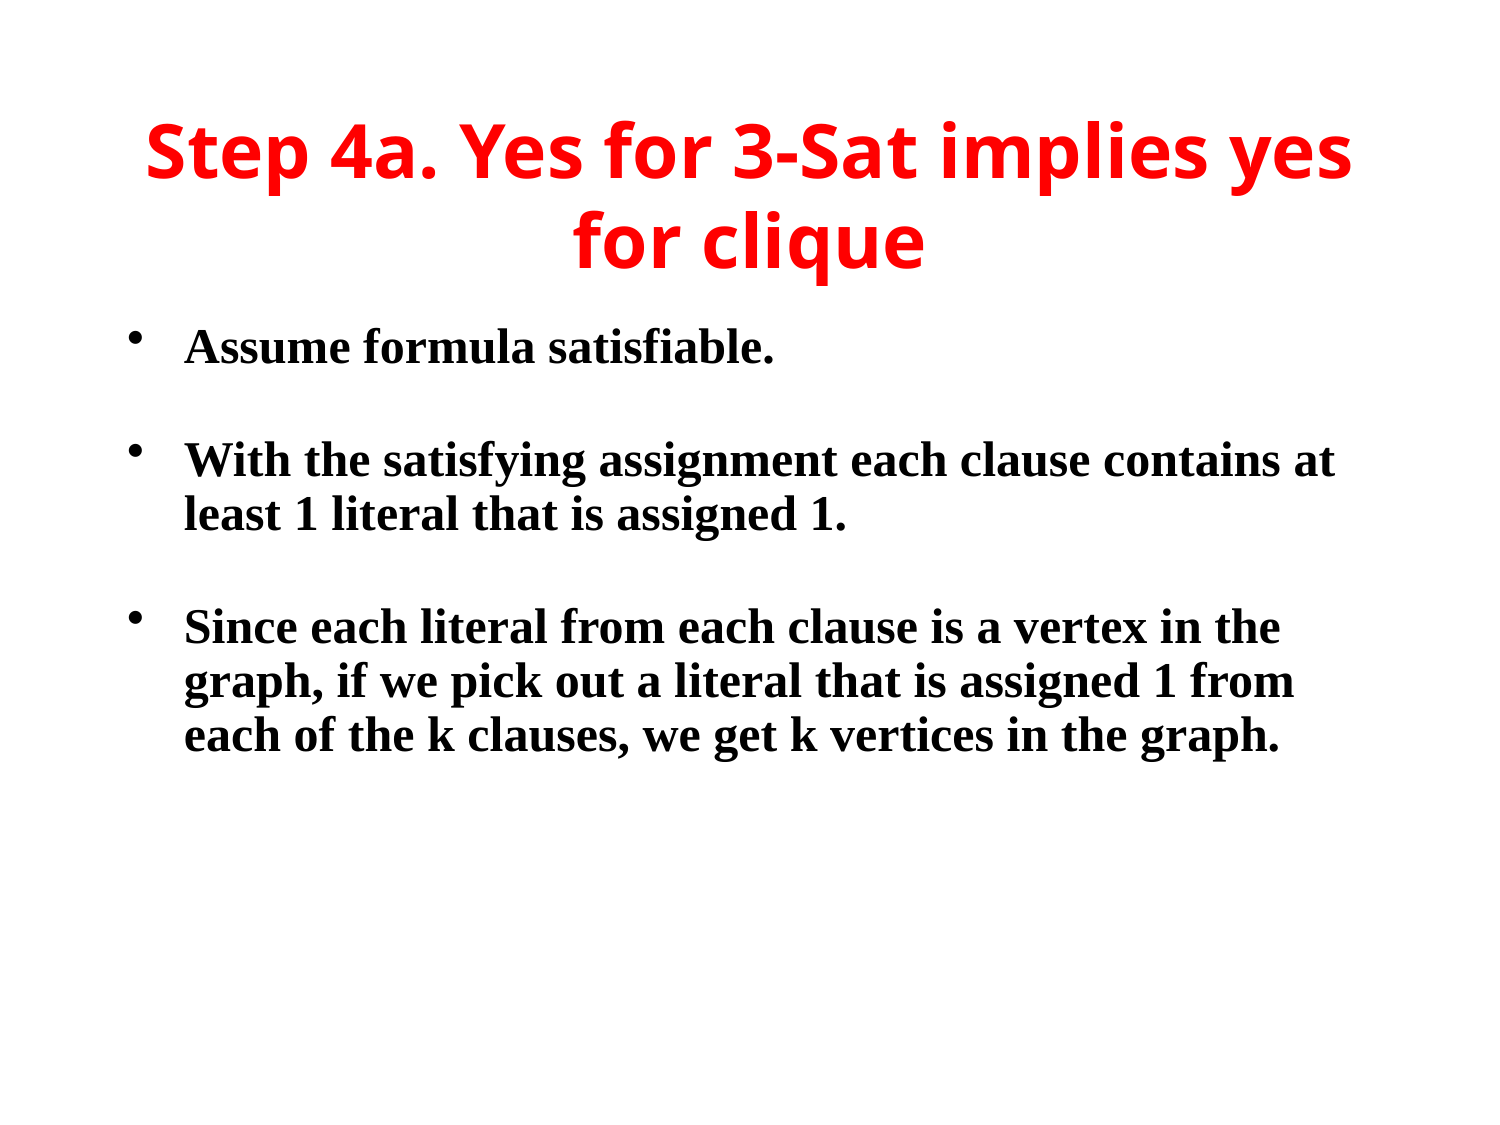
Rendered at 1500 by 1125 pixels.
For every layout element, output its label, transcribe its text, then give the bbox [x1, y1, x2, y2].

list Assume formula satisfiable. With the satisfying assignment each clause contains at least 1 literal that is assigned 1. Since each literal from each clause is a vertex in the graph, if we pick out a literal that is assigned 1 from each of the k clauses, we get k vertices in the graph. [112, 312, 1388, 1000]
title Step 4a. Yes for 3-Sat implies yes for clique [112, 99, 1388, 288]
